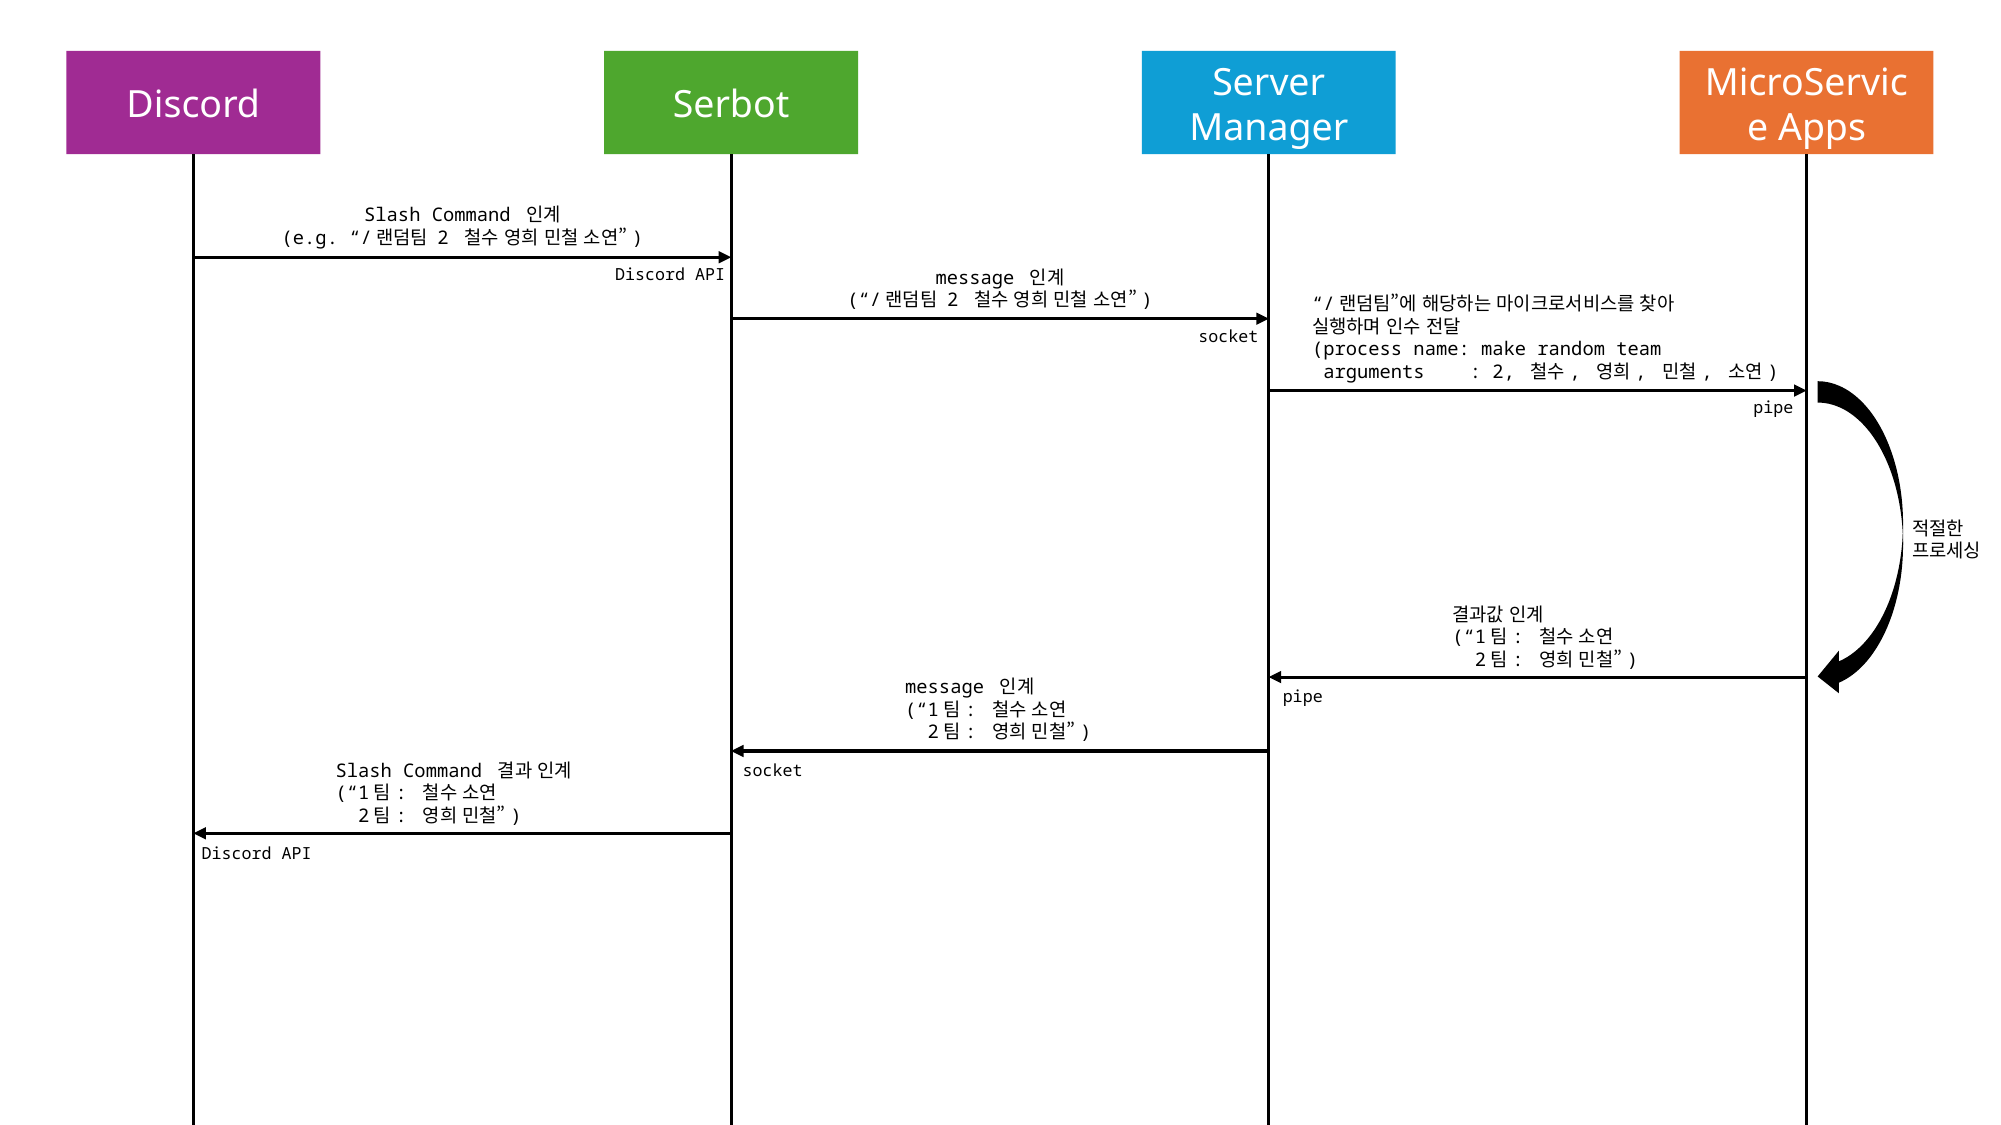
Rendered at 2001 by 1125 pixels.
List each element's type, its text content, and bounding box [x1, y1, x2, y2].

text_box Server Manager [1141, 50, 1396, 155]
text_box Discord [66, 50, 321, 155]
text_box MicroService Apps [1679, 50, 1934, 155]
text_box [1816, 379, 1905, 509]
text_box Discord API [732, 256, 740, 291]
text_box “/랜덤팀”에 해당하는 마이크로서비스를 찾아 실행하며 인수 전달 (process name: make random team arguments : 2, 철수, 영희, 민철, 소연) [1297, 284, 1794, 390]
text_box Serbot [604, 50, 859, 155]
text_box Slash Command 인계 (e.g. “/랜덤팀 2 철수 영희 민철 소연”) [266, 195, 658, 256]
text_box Discord API [600, 258, 730, 291]
text_box Slash Command 결과 인계 (“1팀: 철수 소연 2팀: 영희 민철”) [320, 751, 587, 832]
text_box socket [1270, 318, 1274, 353]
text_box 적절한 프로세싱 [1897, 509, 1997, 569]
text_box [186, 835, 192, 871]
text_box socket [1183, 320, 1268, 353]
text_box pipe [1270, 678, 1338, 713]
text_box socket [732, 752, 818, 788]
text_box Discord API [194, 835, 327, 871]
text_box 결과값 인계 (“1팀: 철수 소연 2팀: 영희 민철”) [1437, 594, 1653, 676]
text_box message 인계 (“1팀: 철수 소연 2팀: 영희 민철”) [890, 667, 1106, 750]
text_box pipe [1738, 392, 1805, 425]
text_box message 인계 (“/랜덤팀 2 철수 영희 민철 소연”) [832, 258, 1168, 318]
text_box [1815, 568, 1904, 697]
